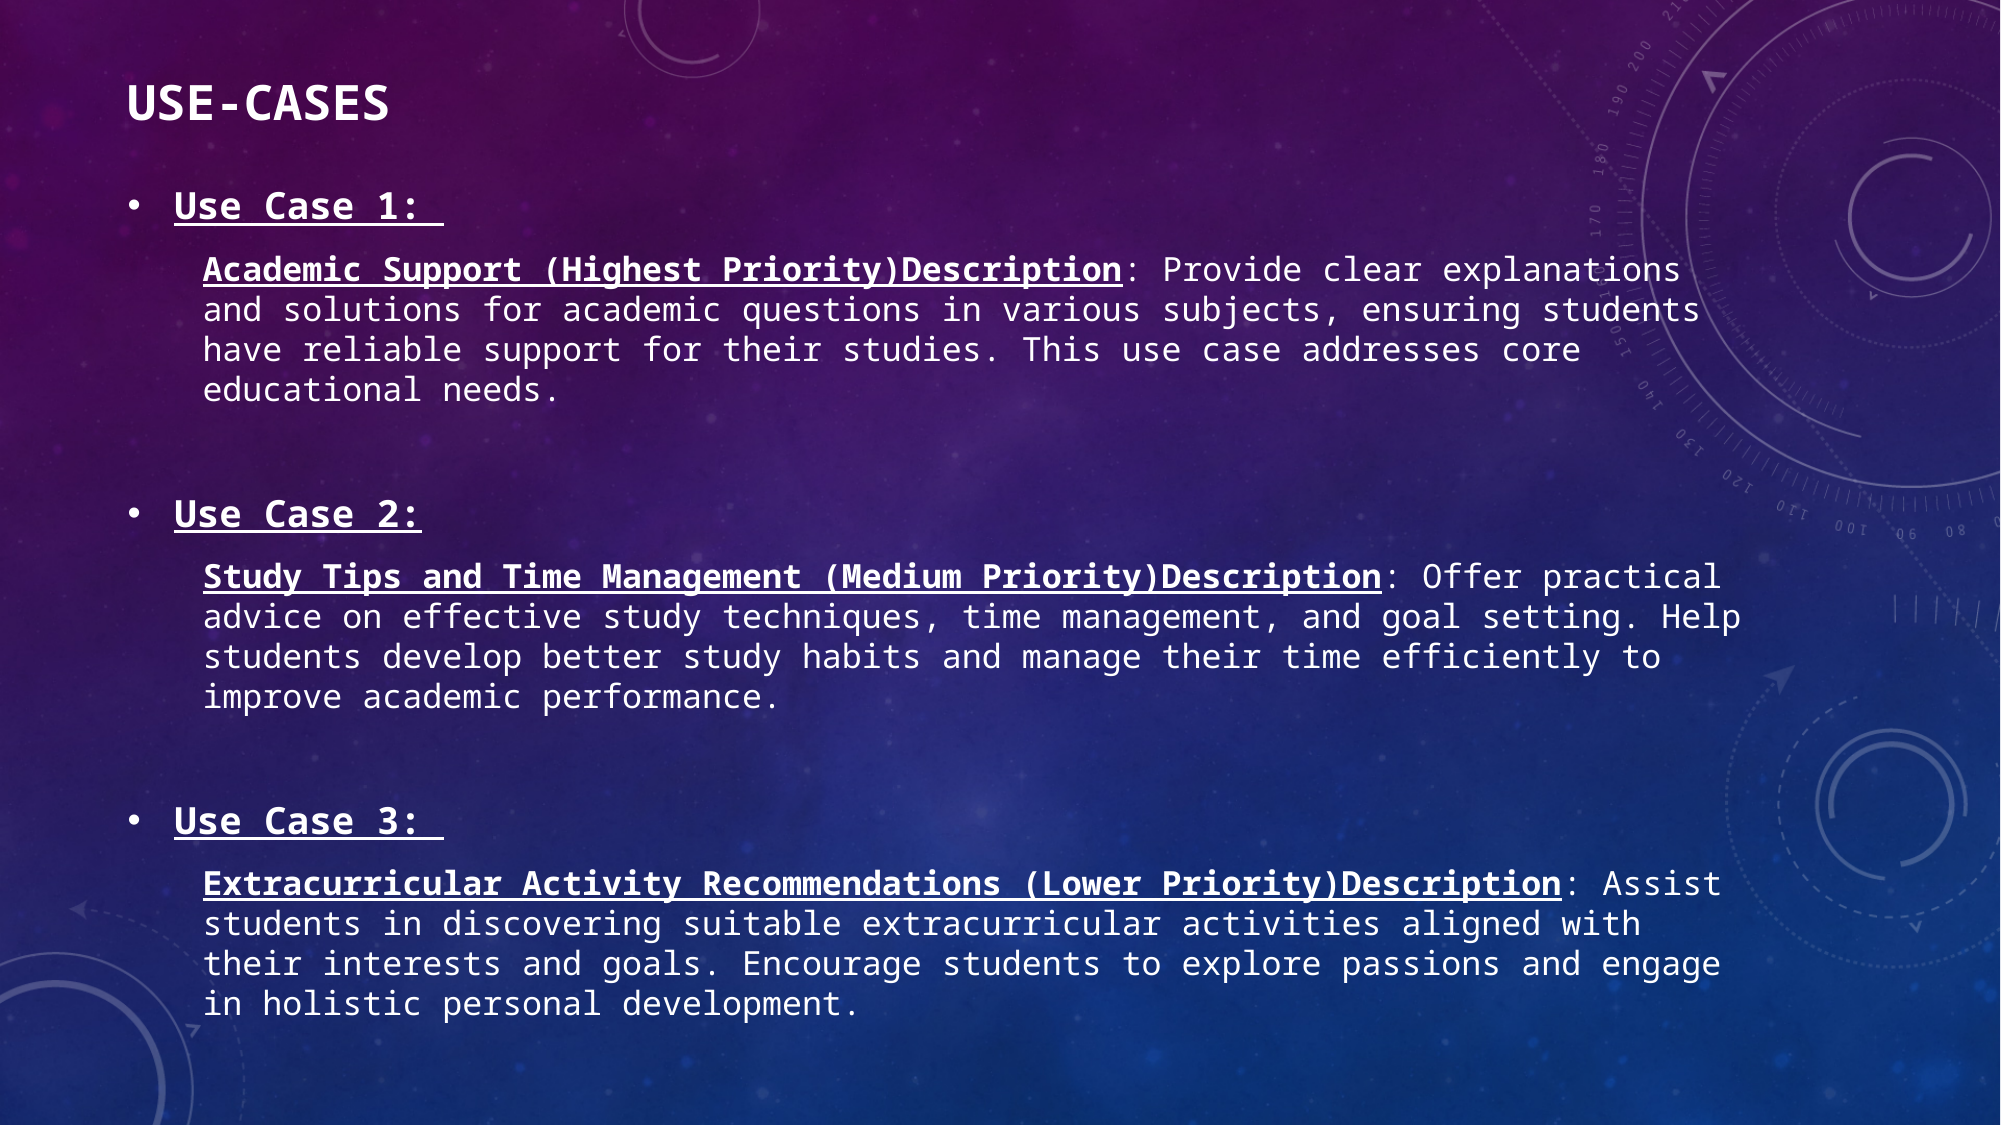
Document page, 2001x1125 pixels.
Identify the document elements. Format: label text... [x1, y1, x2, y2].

picture [0, 0, 2001, 1125]
title Use-cases [112, 64, 1775, 160]
list Use Case 1: Academic Support (Highest Priority)Description: Provide clear explanations and solutions for academic questions in various subjects, ensuring students have reliable support for their studies. This use case addresses core educational needs. Use Case 2: Study Tips and Time Management (Medium Priority)Description: Offer practical advice on effective study techniques, time management, and goal setting. Help students develop better study habits and manage their time efficiently to improve academic performance. Use Case 3: Extracurricular Activity Recommendations (Lower Priority)Description: Assist students in discovering suitable extracurricular activities aligned with their interests and goals. Encourage students to explore passions and engage in holistic personal development. [112, 160, 1775, 1044]
